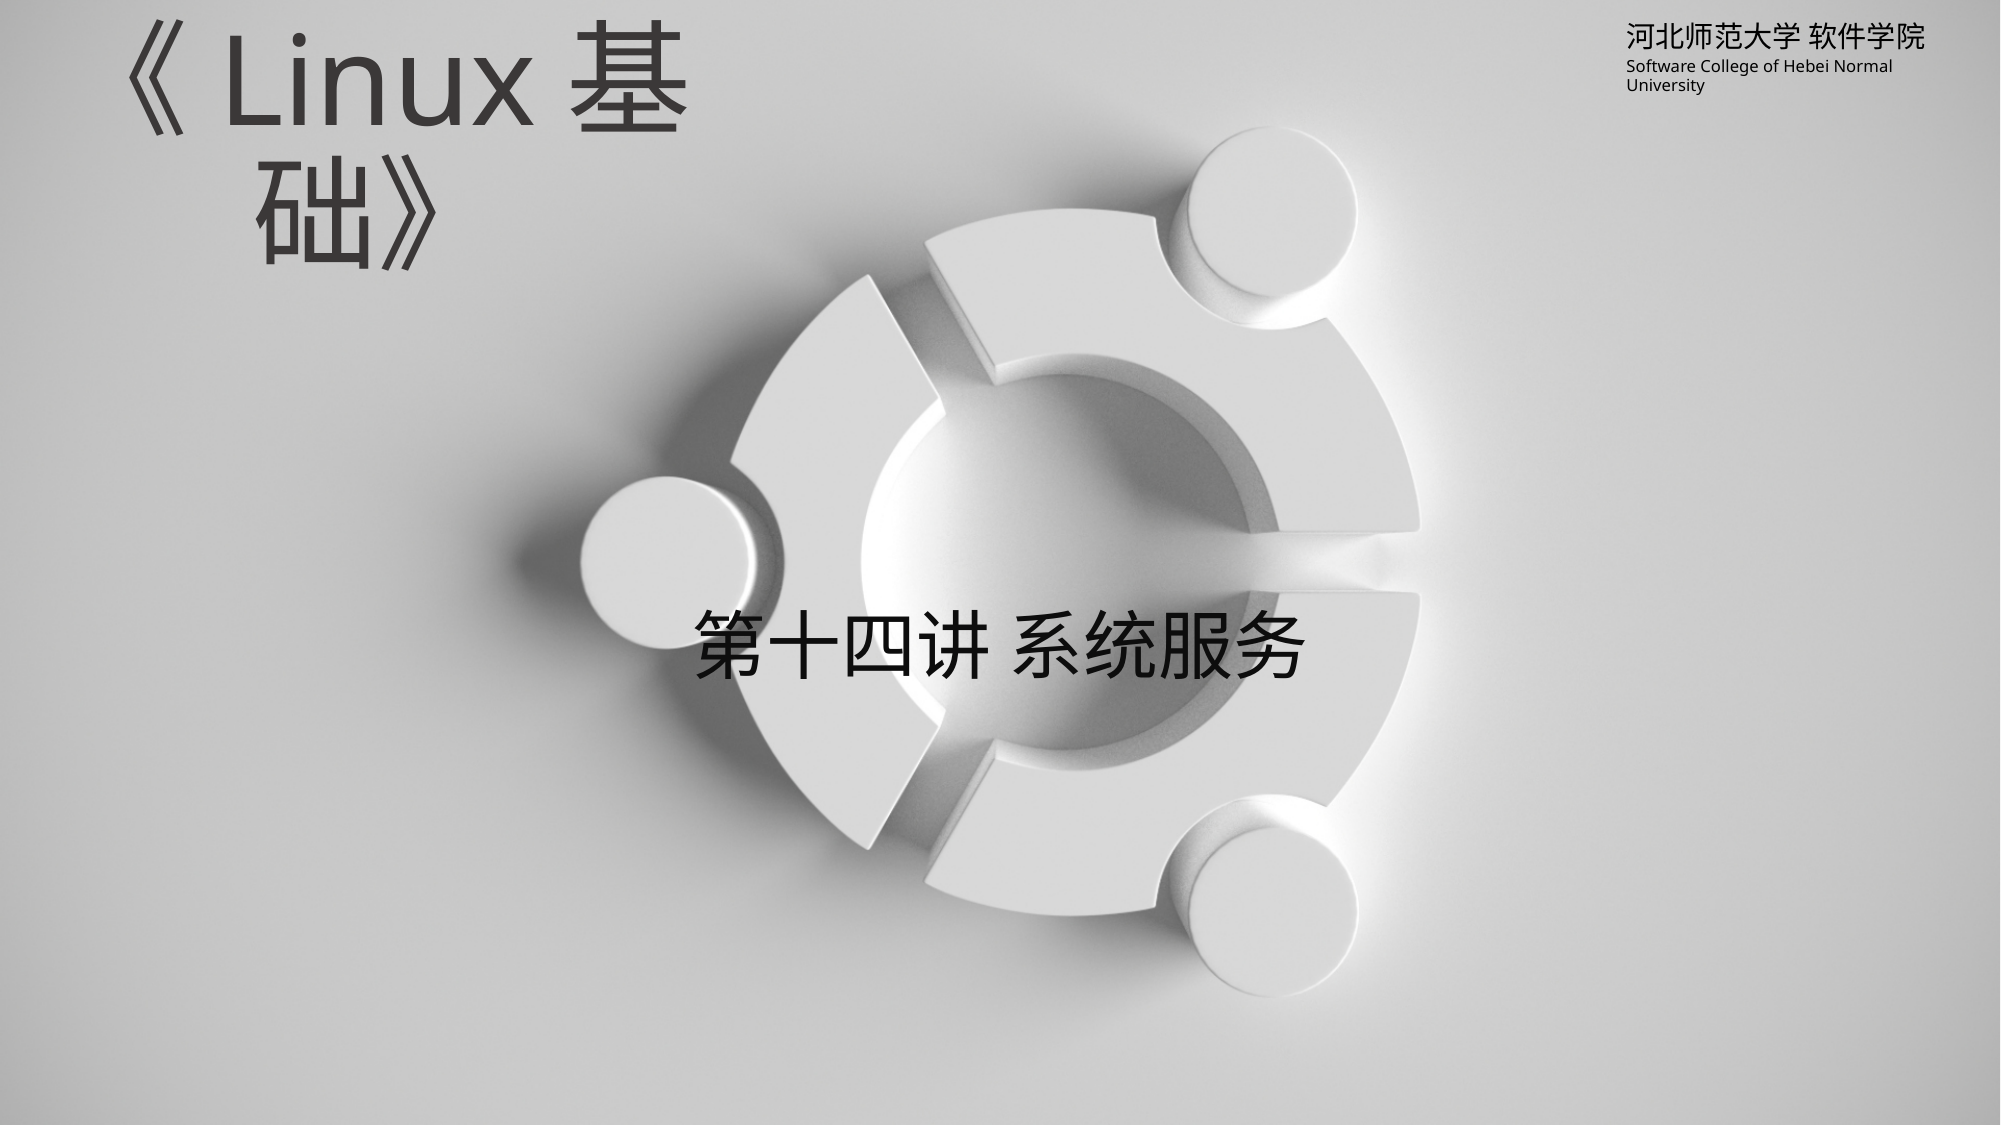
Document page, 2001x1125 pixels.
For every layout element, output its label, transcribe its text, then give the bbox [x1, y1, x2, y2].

subtitle 第十四讲 系统服务 [249, 590, 1750, 707]
title 《Linux基础》 [27, 123, 729, 295]
picture [0, 0, 2001, 1125]
